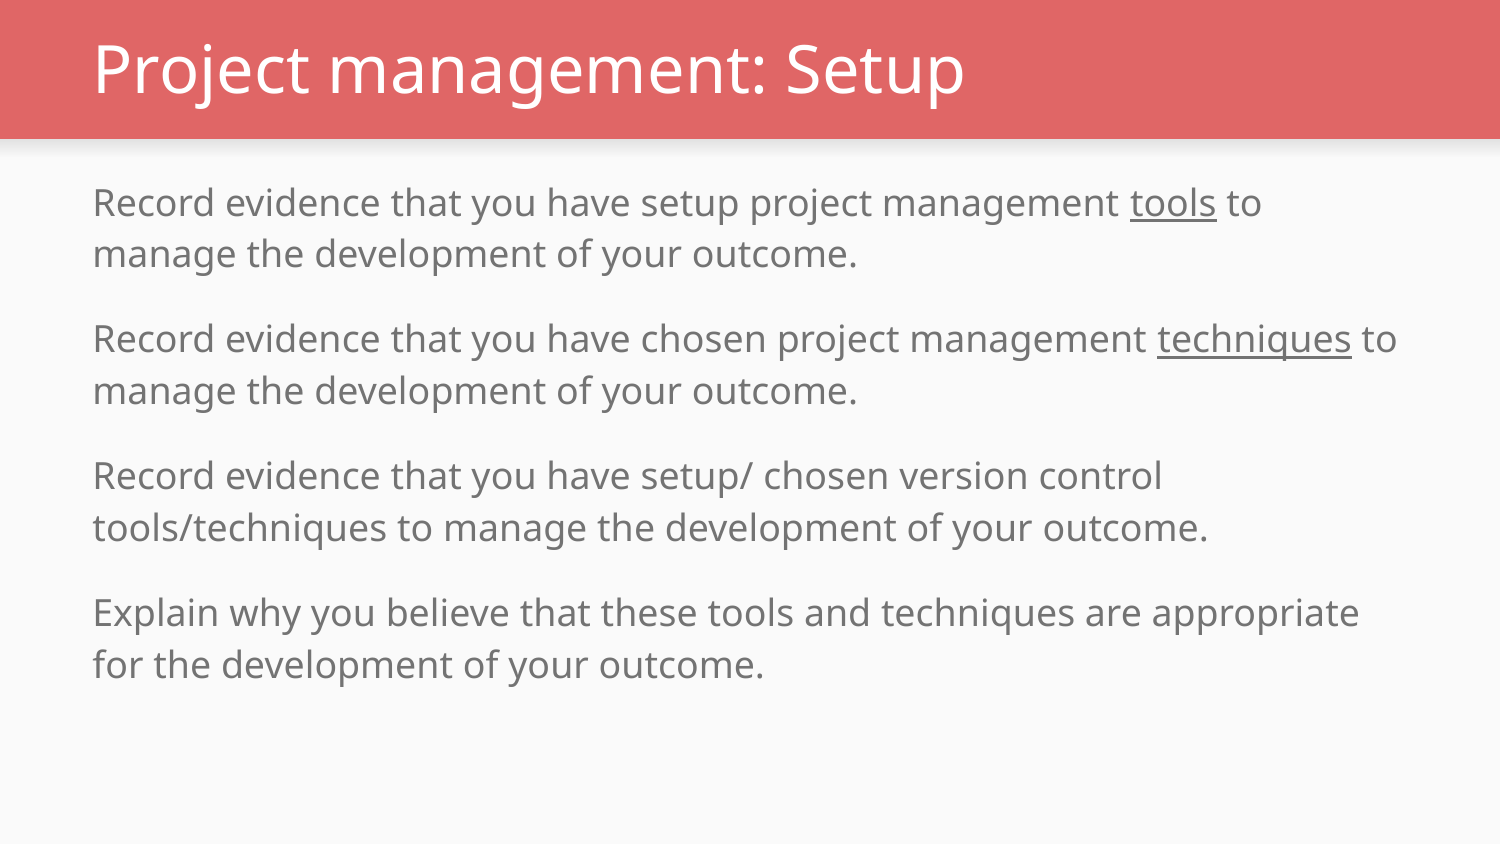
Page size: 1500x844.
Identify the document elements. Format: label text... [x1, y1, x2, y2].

title Project management: Setup [77, 0, 1427, 123]
list Record evidence that you have setup project management tools to manage the development of your outcome. Record evidence that you have chosen project management techniques to manage the development of your outcome. Record evidence that you have setup/ chosen version control tools/techniques to manage the development of your outcome. Explain why you believe that these tools and techniques are appropriate for the development of your outcome. [77, 156, 1427, 760]
